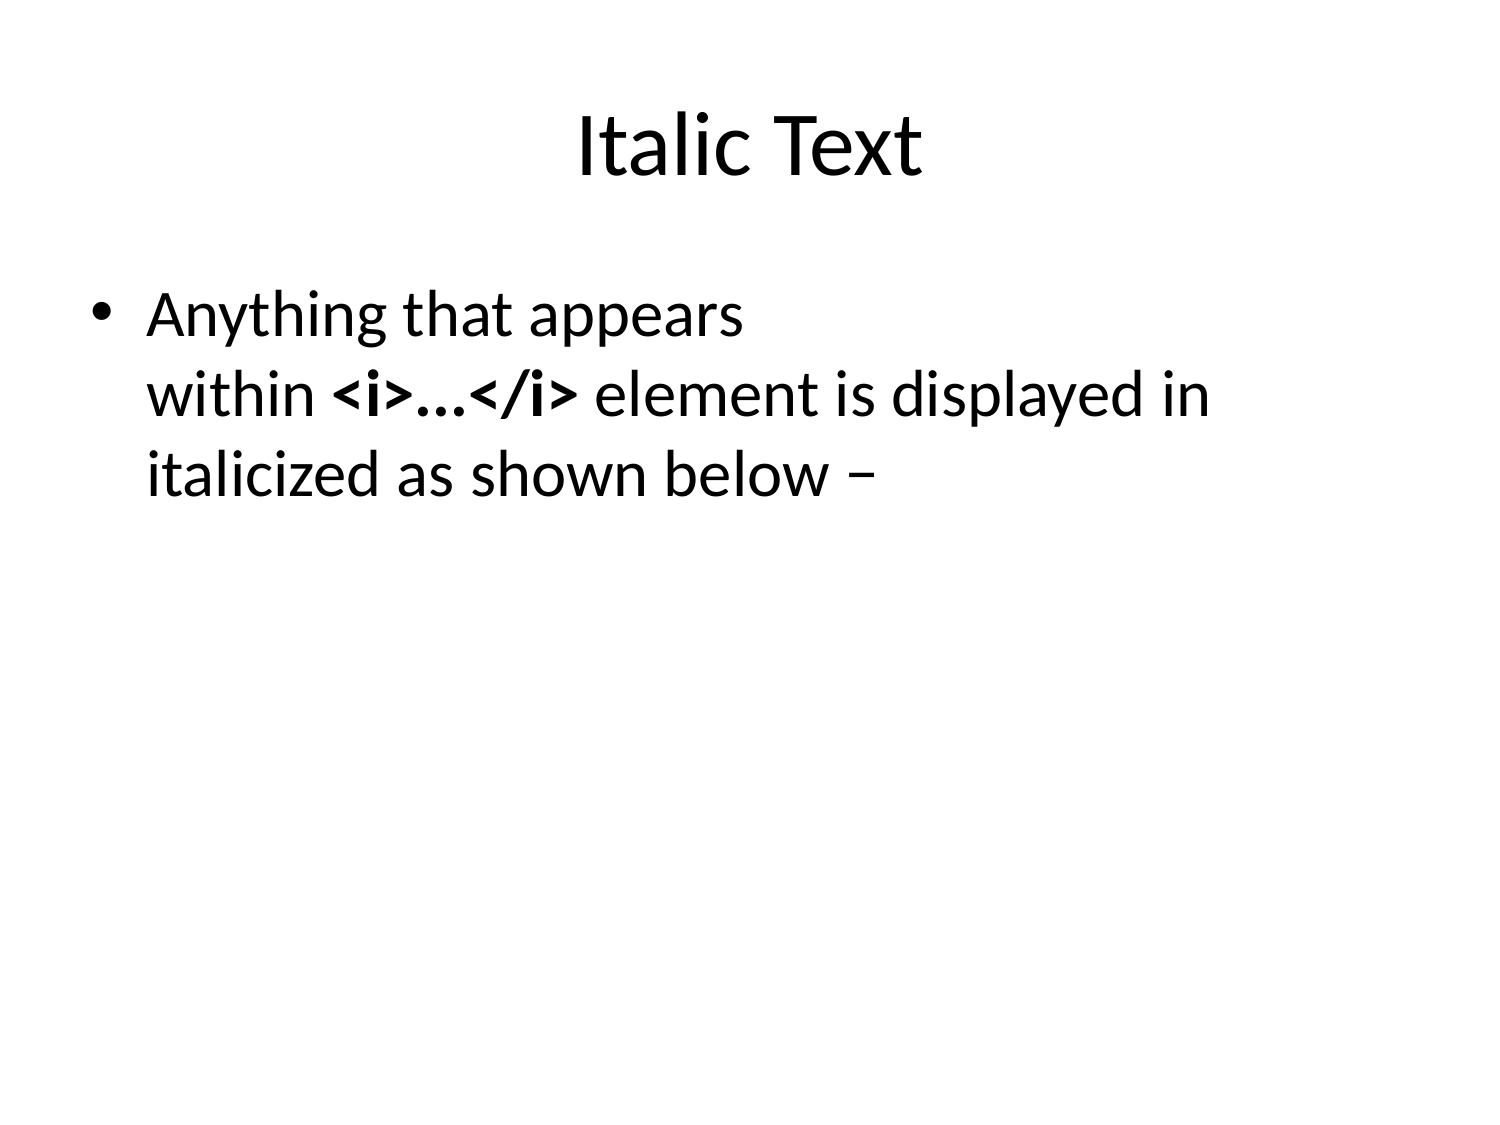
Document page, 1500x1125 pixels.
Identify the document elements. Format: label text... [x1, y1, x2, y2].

title Italic Text [75, 45, 1425, 233]
list Anything that appears within <i>...</i> element is displayed in italicized as shown below − [75, 262, 1425, 1005]
